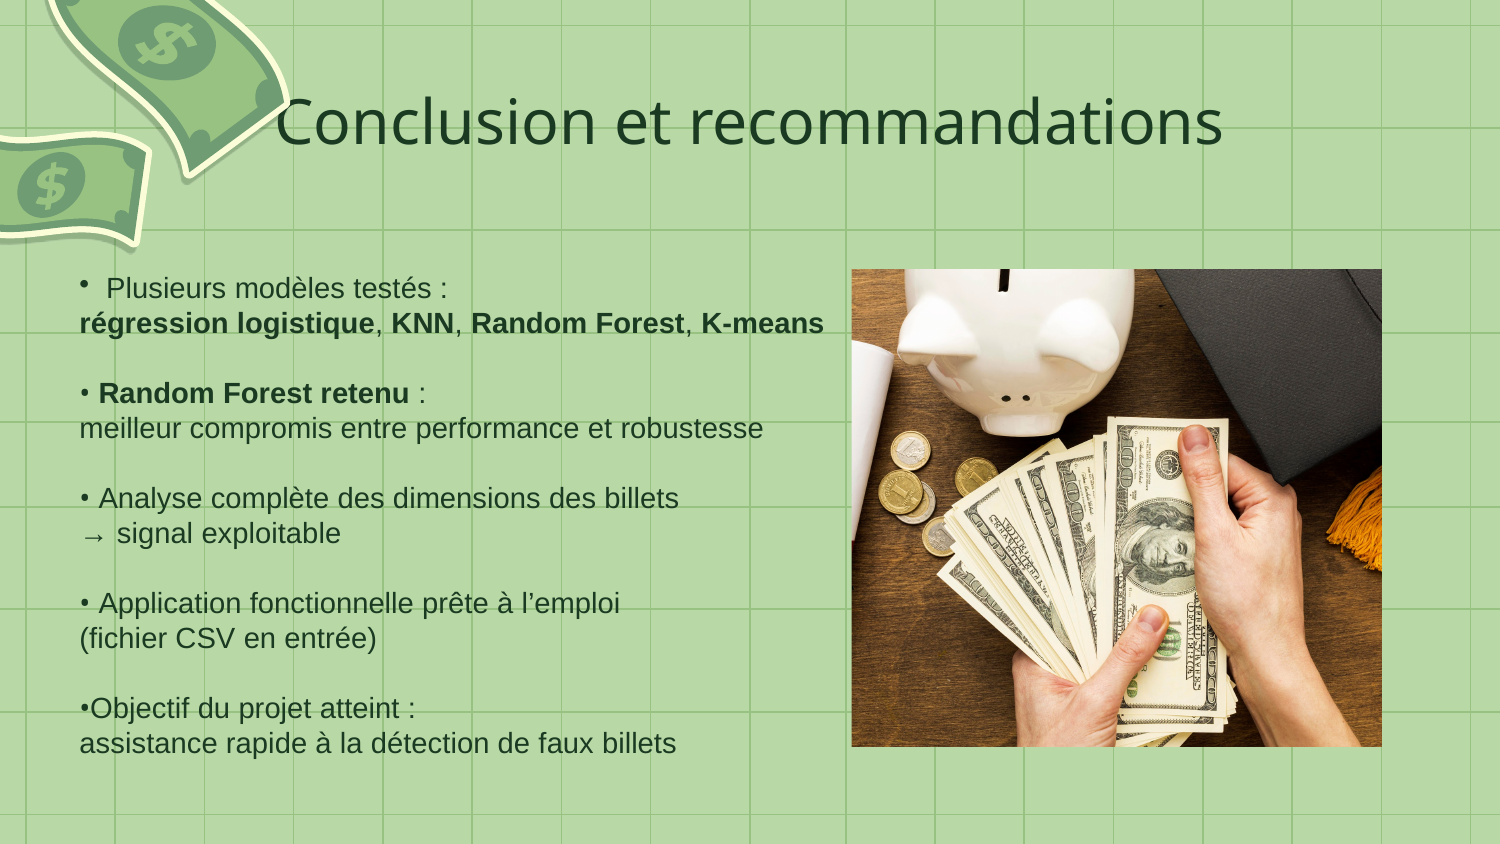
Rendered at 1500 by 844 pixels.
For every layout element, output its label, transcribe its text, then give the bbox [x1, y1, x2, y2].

title Conclusion et recommandations [290, 72, 1382, 167]
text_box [50, 0, 285, 189]
list Plusieurs modèles testés : régression logistique, KNN, Random Forest, K-means Random Forest retenu : meilleur compromis entre performance et robustesse Analyse complète des dimensions des billets → signal exploitable Application fonctionnelle prête à l’emploi (fichier CSV en entrée) Objectif du projet atteint : assistance rapide à la détection de faux billets [64, 254, 910, 834]
picture [851, 268, 1383, 748]
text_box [0, 74, 142, 295]
